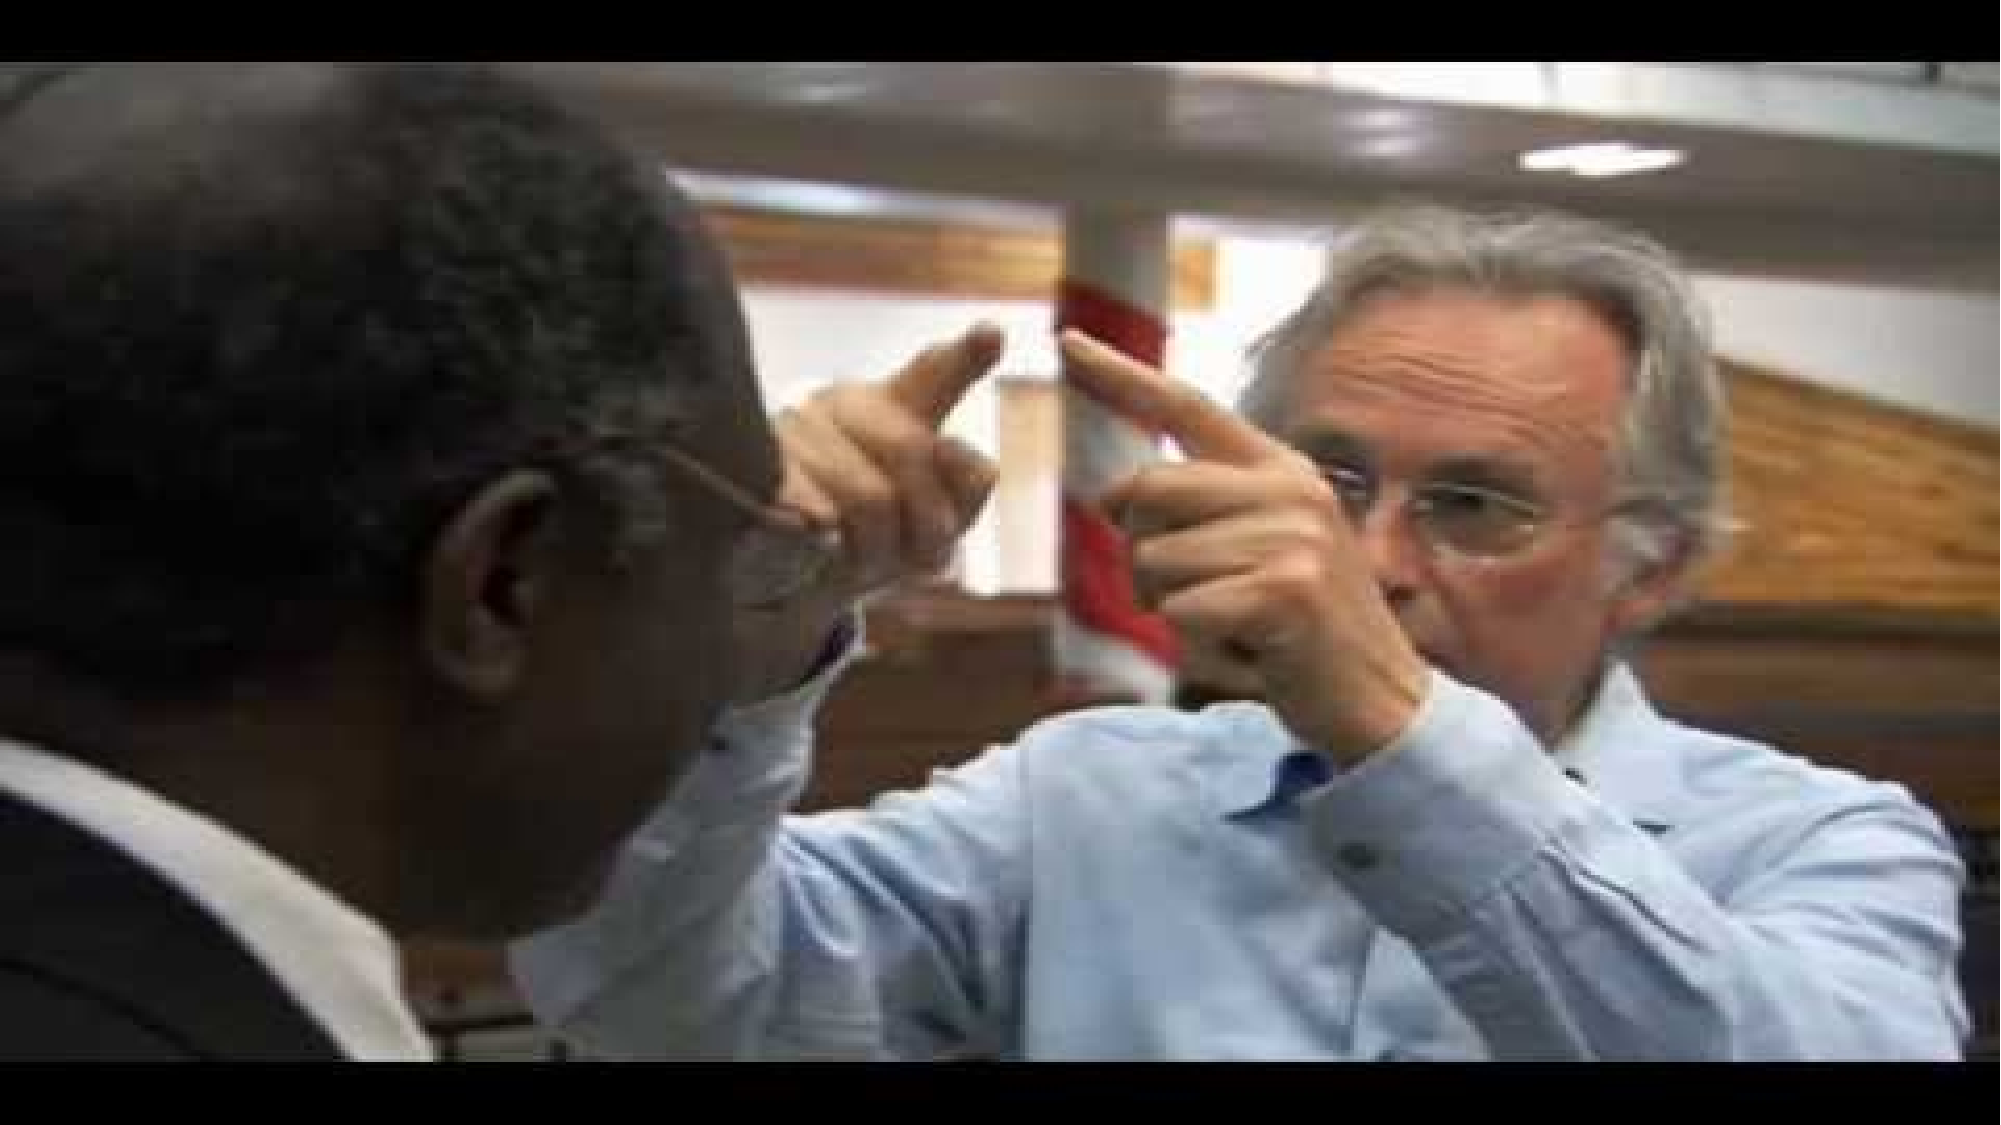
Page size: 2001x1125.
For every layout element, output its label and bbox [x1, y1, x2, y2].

text_box [0, 0, 2000, 1125]
